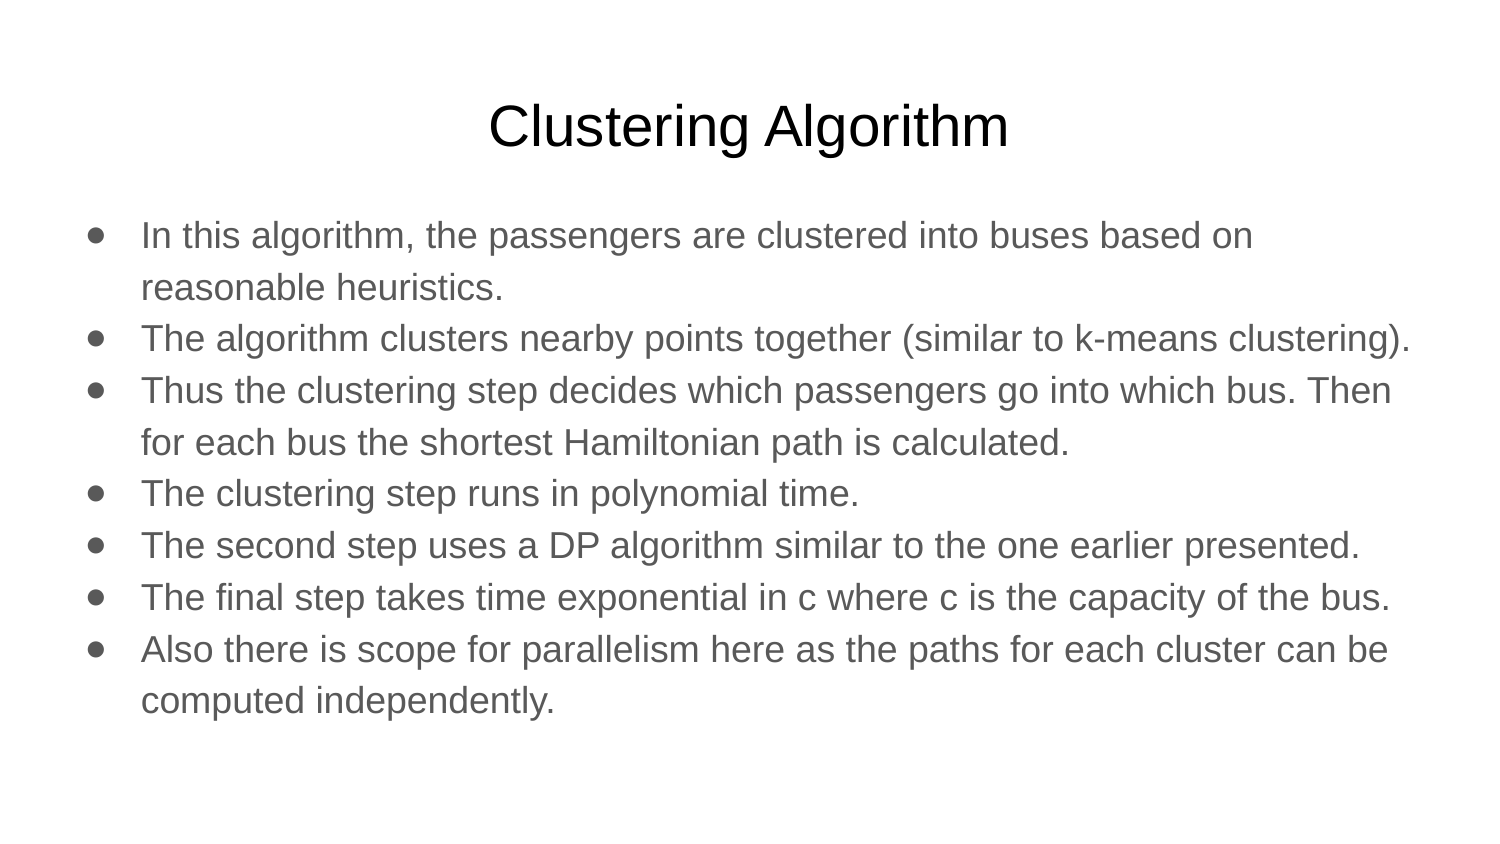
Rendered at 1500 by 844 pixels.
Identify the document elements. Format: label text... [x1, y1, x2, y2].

text_box Clustering Algorithm [51, 72, 1449, 167]
text_box In this algorithm, the passengers are clustered into buses based on reasonable heuristics. The algorithm clusters nearby points together (similar to k-means clustering). Thus the clustering step decides which passengers go into which bus. Then for each bus the shortest Hamiltonian path is calculated. The clustering step runs in polynomial time. The second step uses a DP algorithm similar to the one earlier presented. The final step takes time exponential in c where c is the capacity of the bus. Also there is scope for parallelism here as the paths for each cluster can be computed independently. [51, 188, 1449, 750]
